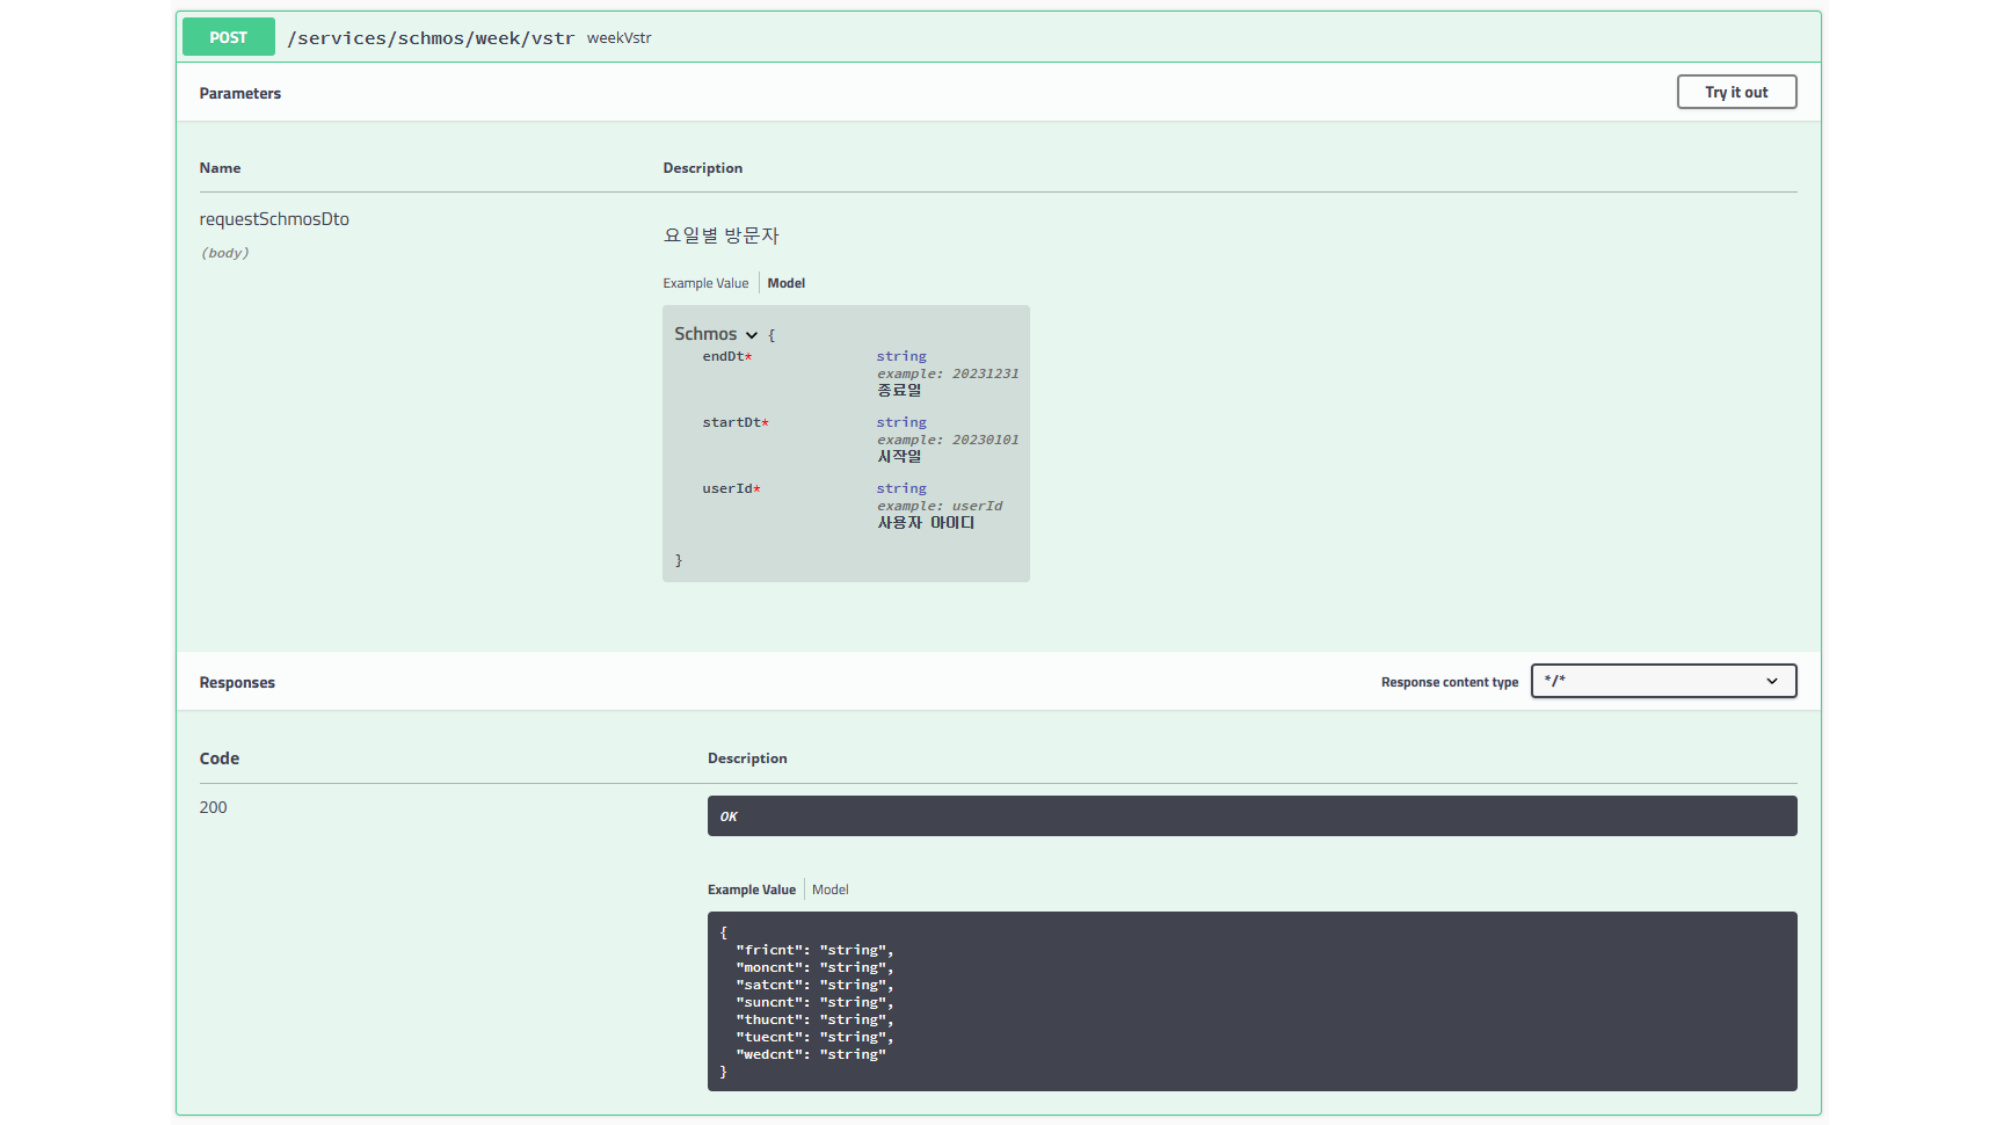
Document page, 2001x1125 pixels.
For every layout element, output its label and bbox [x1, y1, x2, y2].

picture [171, 0, 1829, 1125]
